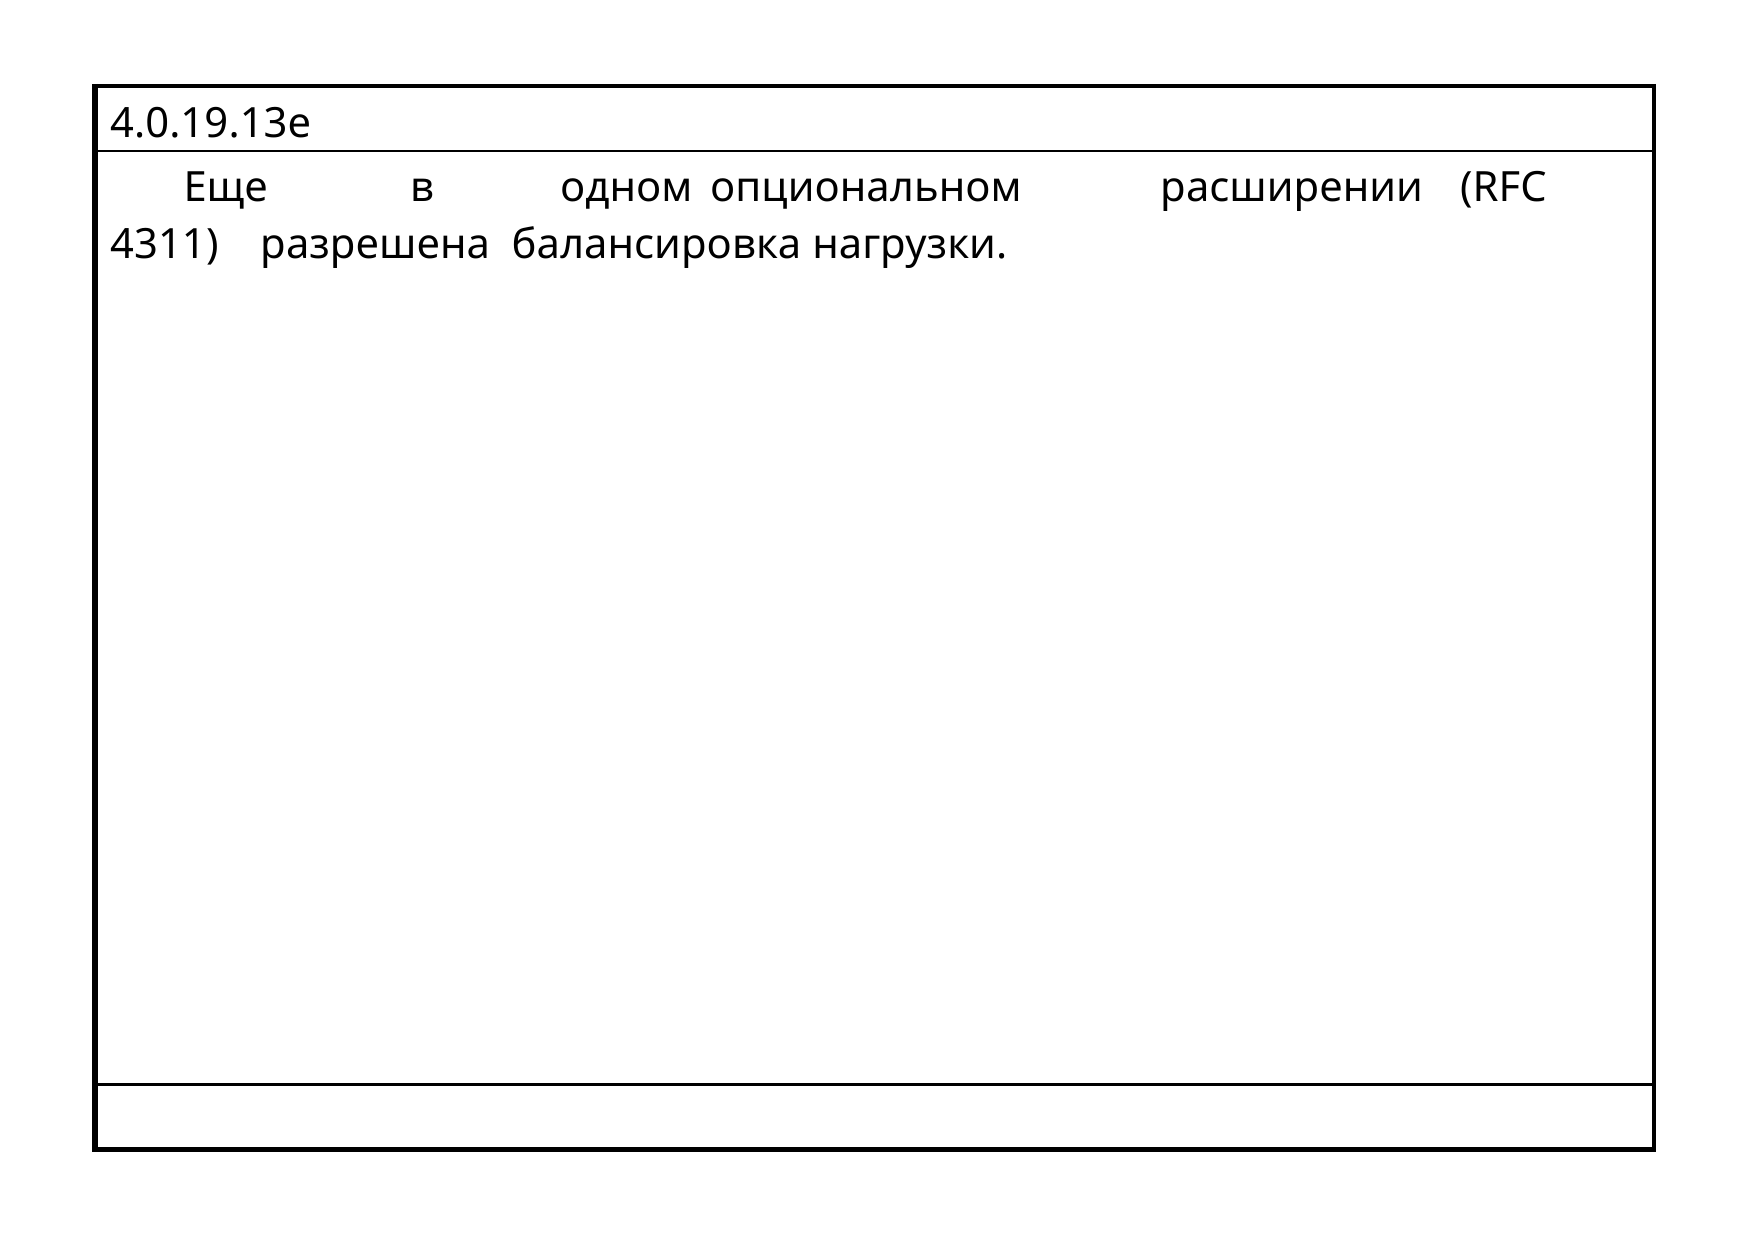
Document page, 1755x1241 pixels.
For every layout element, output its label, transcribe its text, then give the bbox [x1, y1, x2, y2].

table_header 4.0.19.13e [98, 88, 1652, 150]
table_cell [98, 1086, 1652, 1147]
table_cell Еще в одном опциональном расширении (RFC 4311) разрешена балансировка нагрузки. [98, 152, 1652, 1083]
